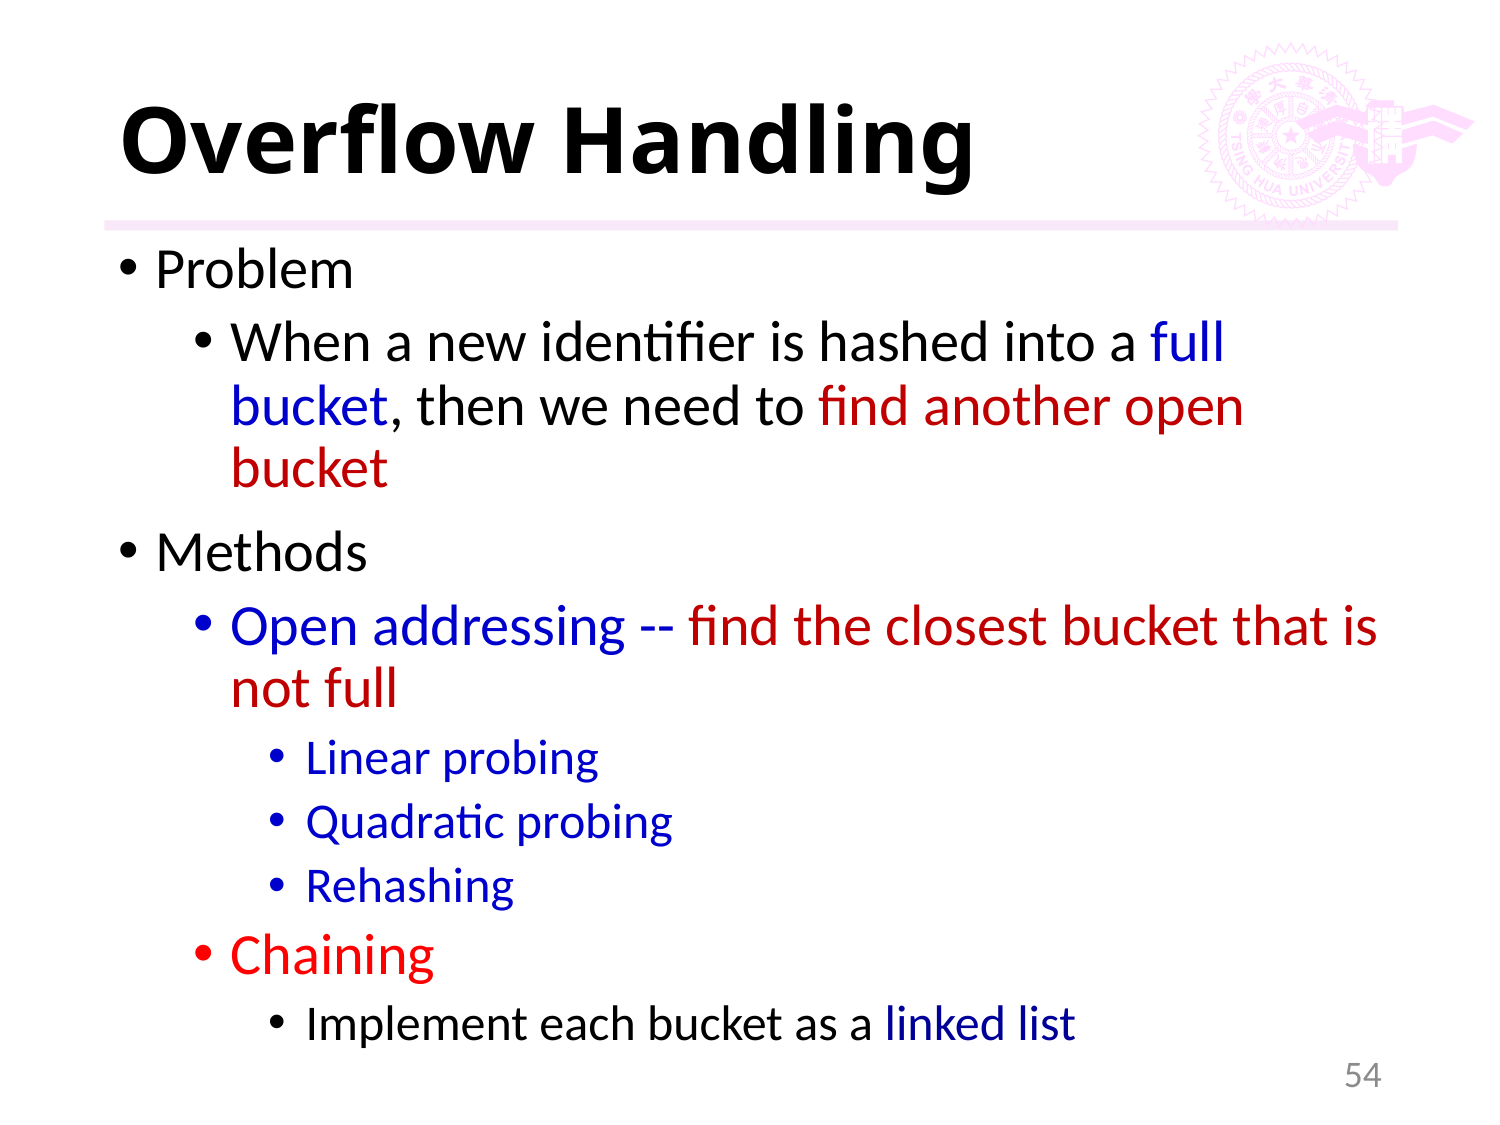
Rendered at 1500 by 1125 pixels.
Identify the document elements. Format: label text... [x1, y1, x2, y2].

slide_number 54 [1059, 1042, 1397, 1103]
title Overflow Handling [103, 59, 1397, 228]
list Problem When a new identifier is hashed into a full bucket, then we need to find another open bucket Methods Open addressing -- find the closest bucket that is not full Linear probing Quadratic probing Rehashing Chaining Implement each bucket as a linked list [103, 230, 1397, 1085]
